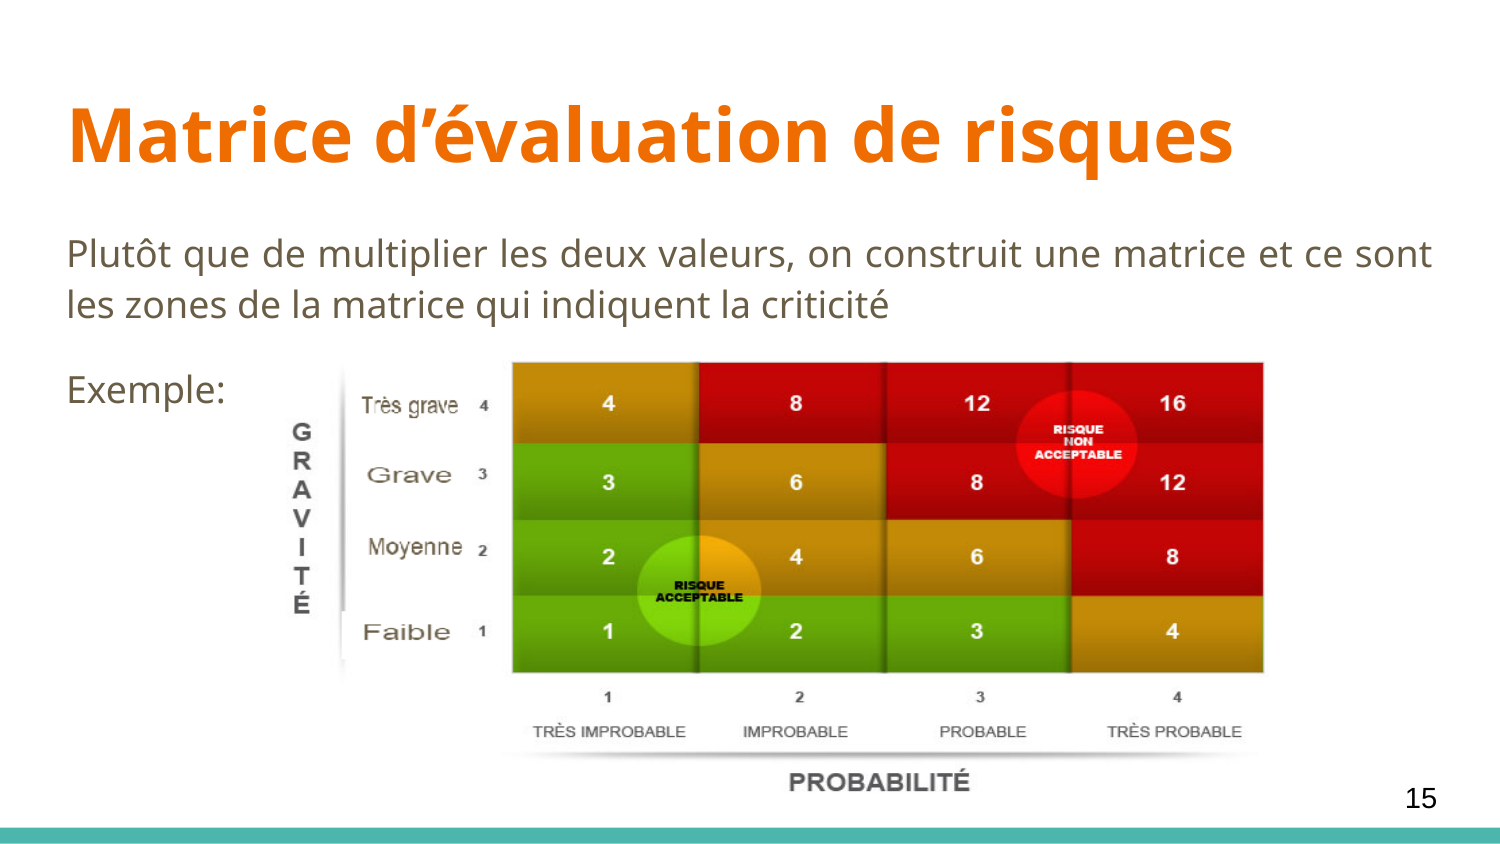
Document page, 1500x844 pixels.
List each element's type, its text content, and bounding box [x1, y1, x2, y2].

title Matrice d’évaluation de risques [51, 72, 1449, 189]
slide_number 15 [1389, 764, 1480, 830]
list Plutôt que de multiplier les deux valeurs, on construit une matrice et ce sont les zones de la matrice qui indiquent la criticité Exemple: [51, 207, 1449, 750]
picture [265, 327, 1391, 796]
